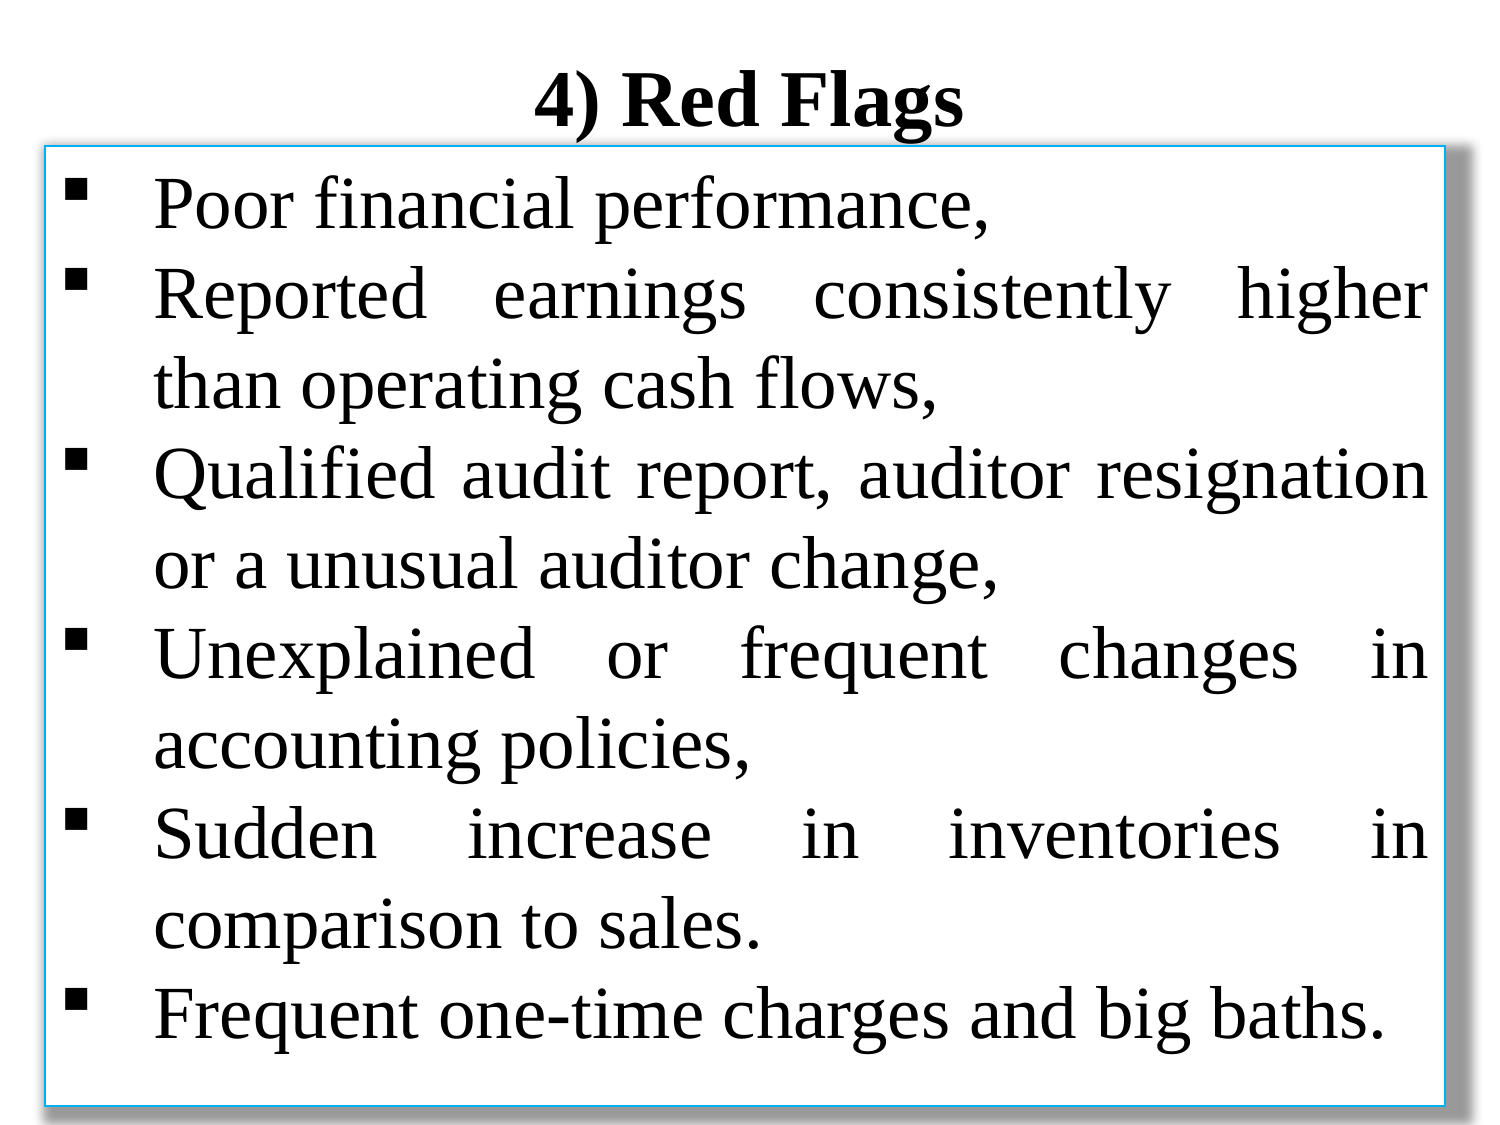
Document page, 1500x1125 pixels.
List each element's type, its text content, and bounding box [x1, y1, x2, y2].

title 4) Red Flags [112, 37, 1388, 137]
text_box Poor financial performance, Reported earnings consistently higher than operating cash flows, Qualified audit report, auditor resignation or a unusual auditor change, Unexplained or frequent changes in accounting policies, Sudden increase in inventories in comparison to sales. Frequent one-time charges and big baths. [44, 146, 1445, 1106]
